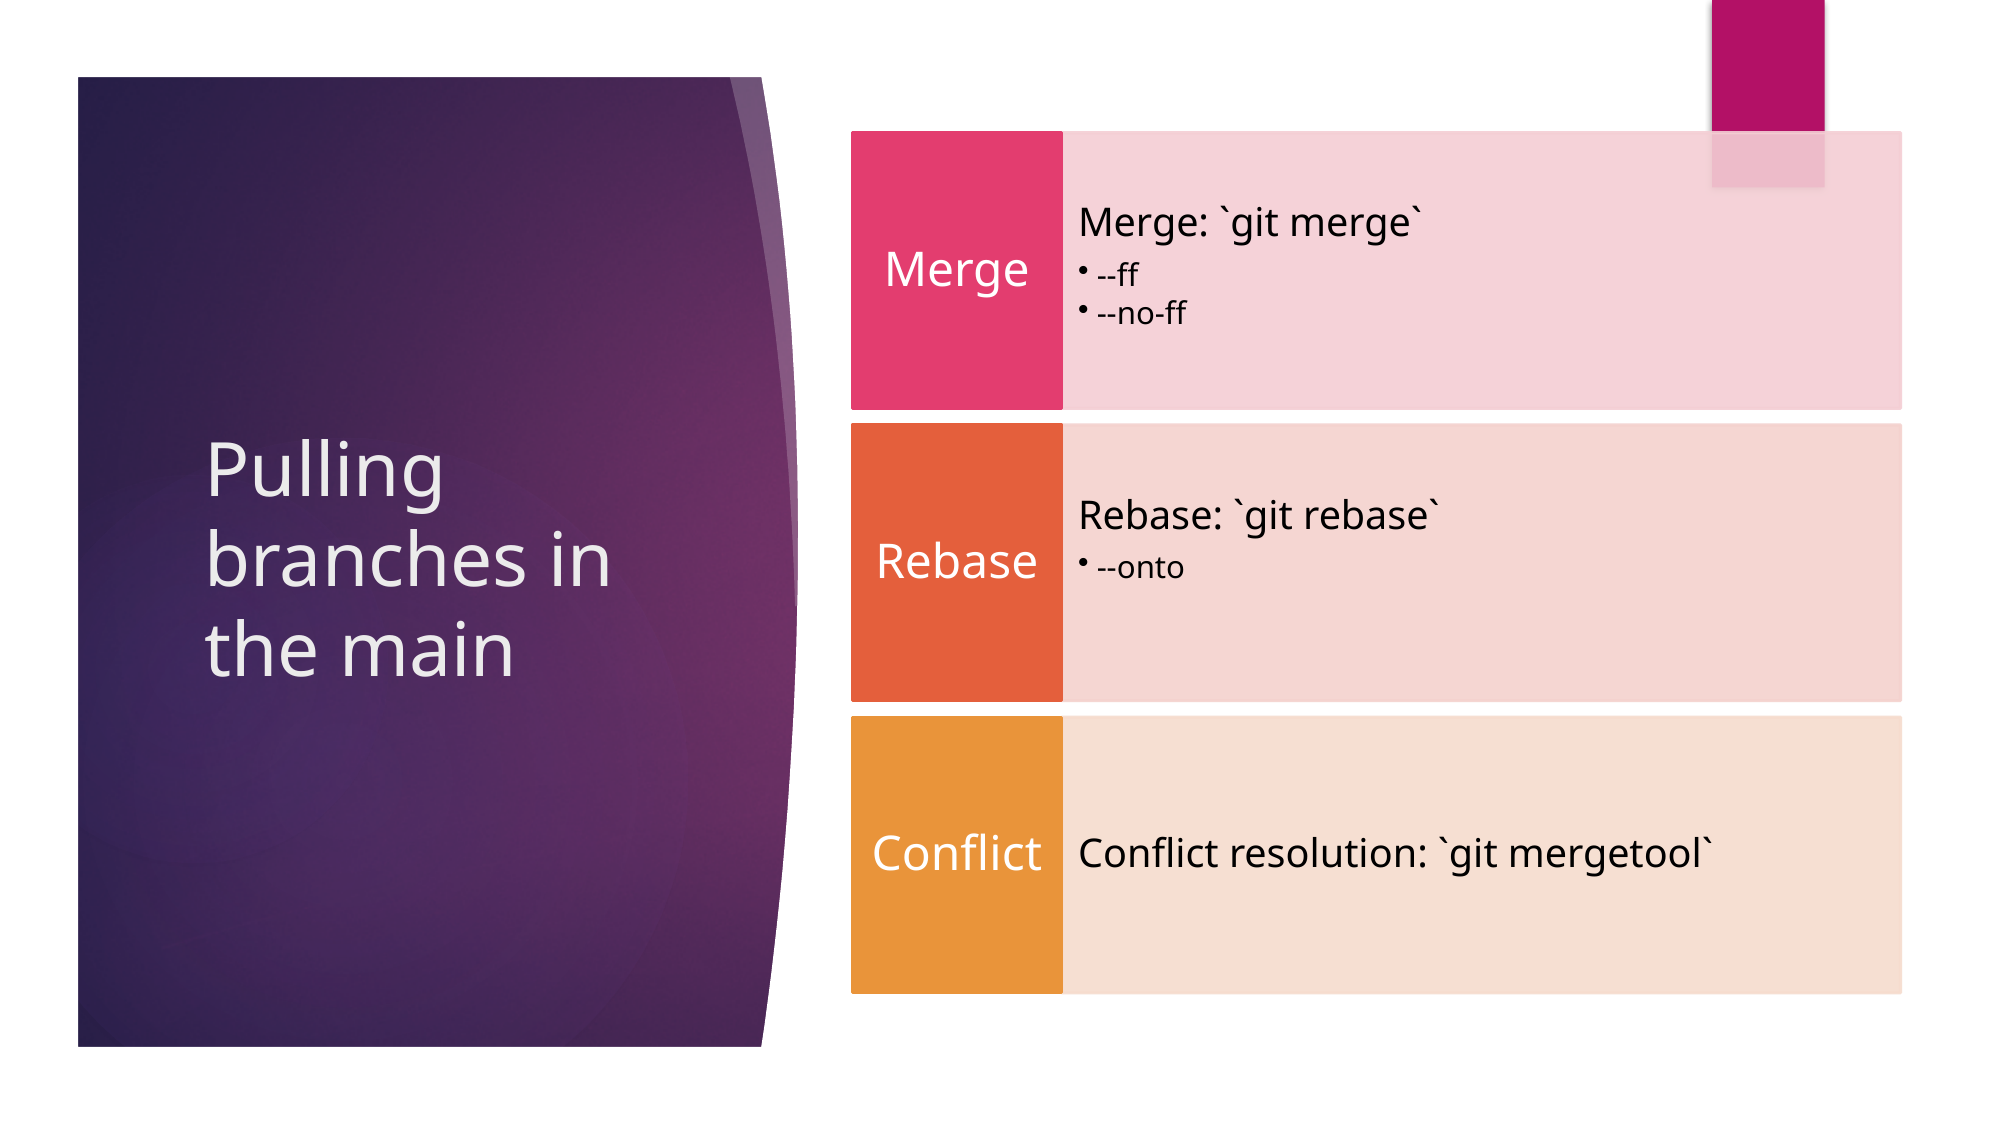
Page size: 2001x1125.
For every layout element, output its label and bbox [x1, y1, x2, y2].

list [851, 132, 1901, 994]
text_box [0, 0, 2000, 1125]
